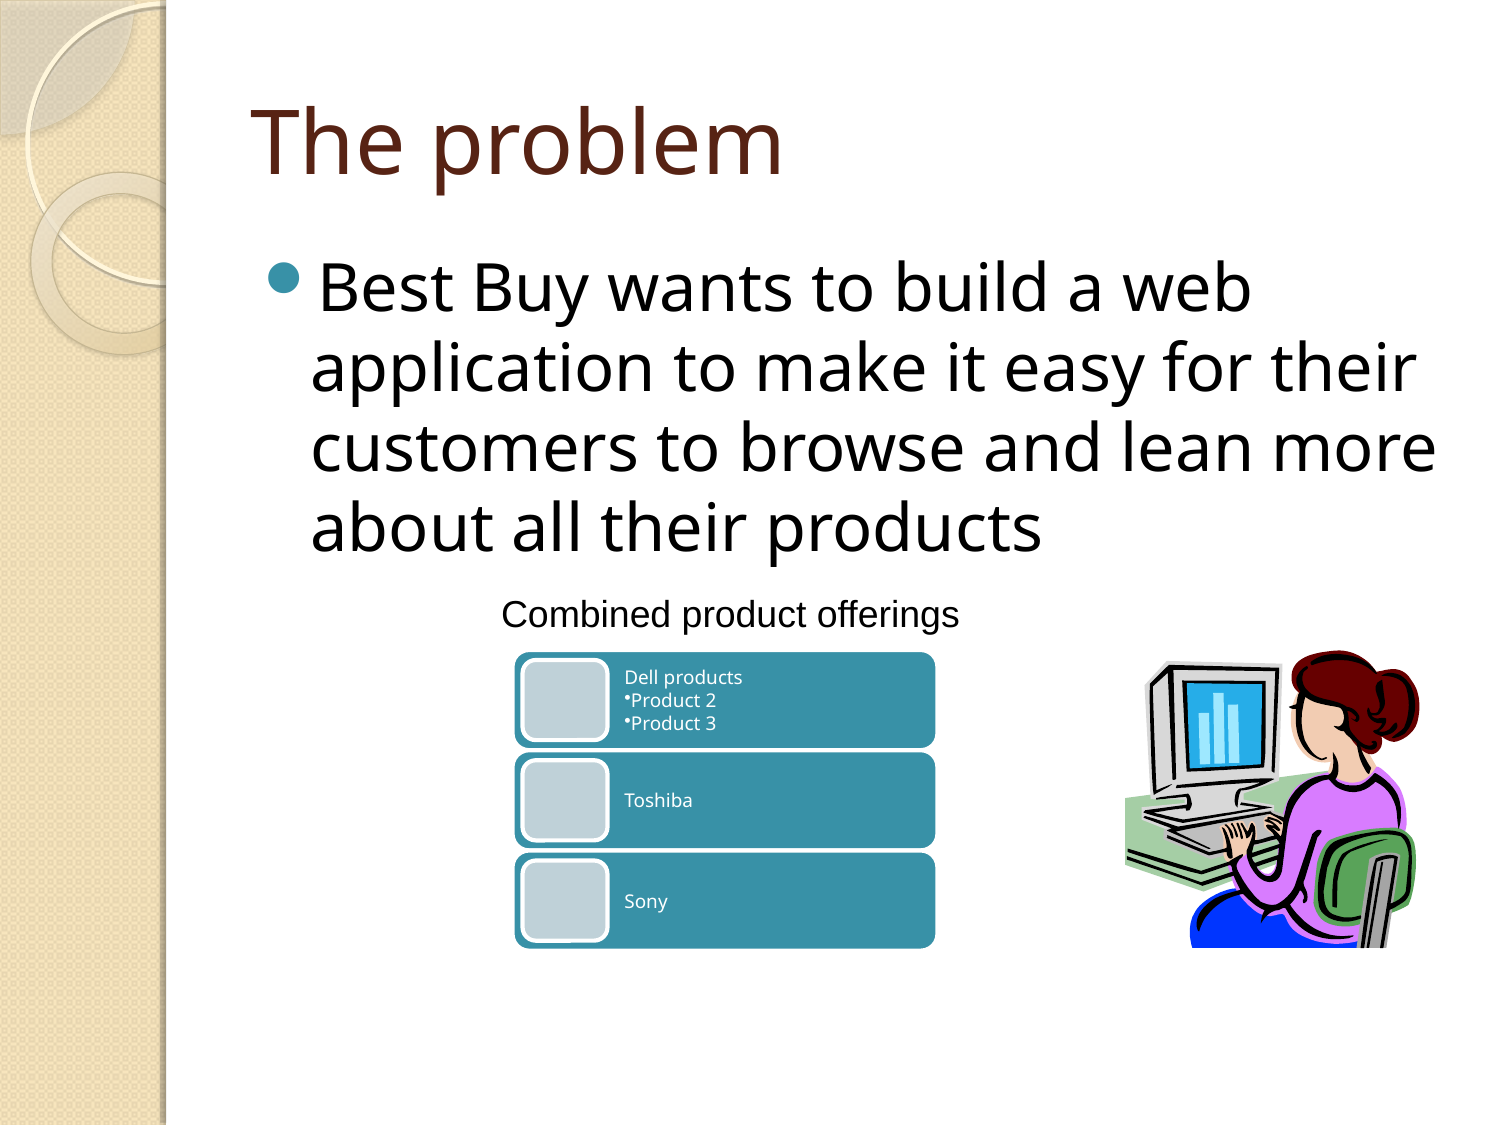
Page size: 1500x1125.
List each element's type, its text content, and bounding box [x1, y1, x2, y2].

title The problem [235, 45, 1466, 233]
picture [1124, 649, 1420, 951]
text_box Combined product offerings [486, 582, 975, 642]
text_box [512, 649, 938, 951]
list Best Buy wants to build a web application to make it easy for their customers to browse and lean more about all their products [235, 237, 1466, 1026]
